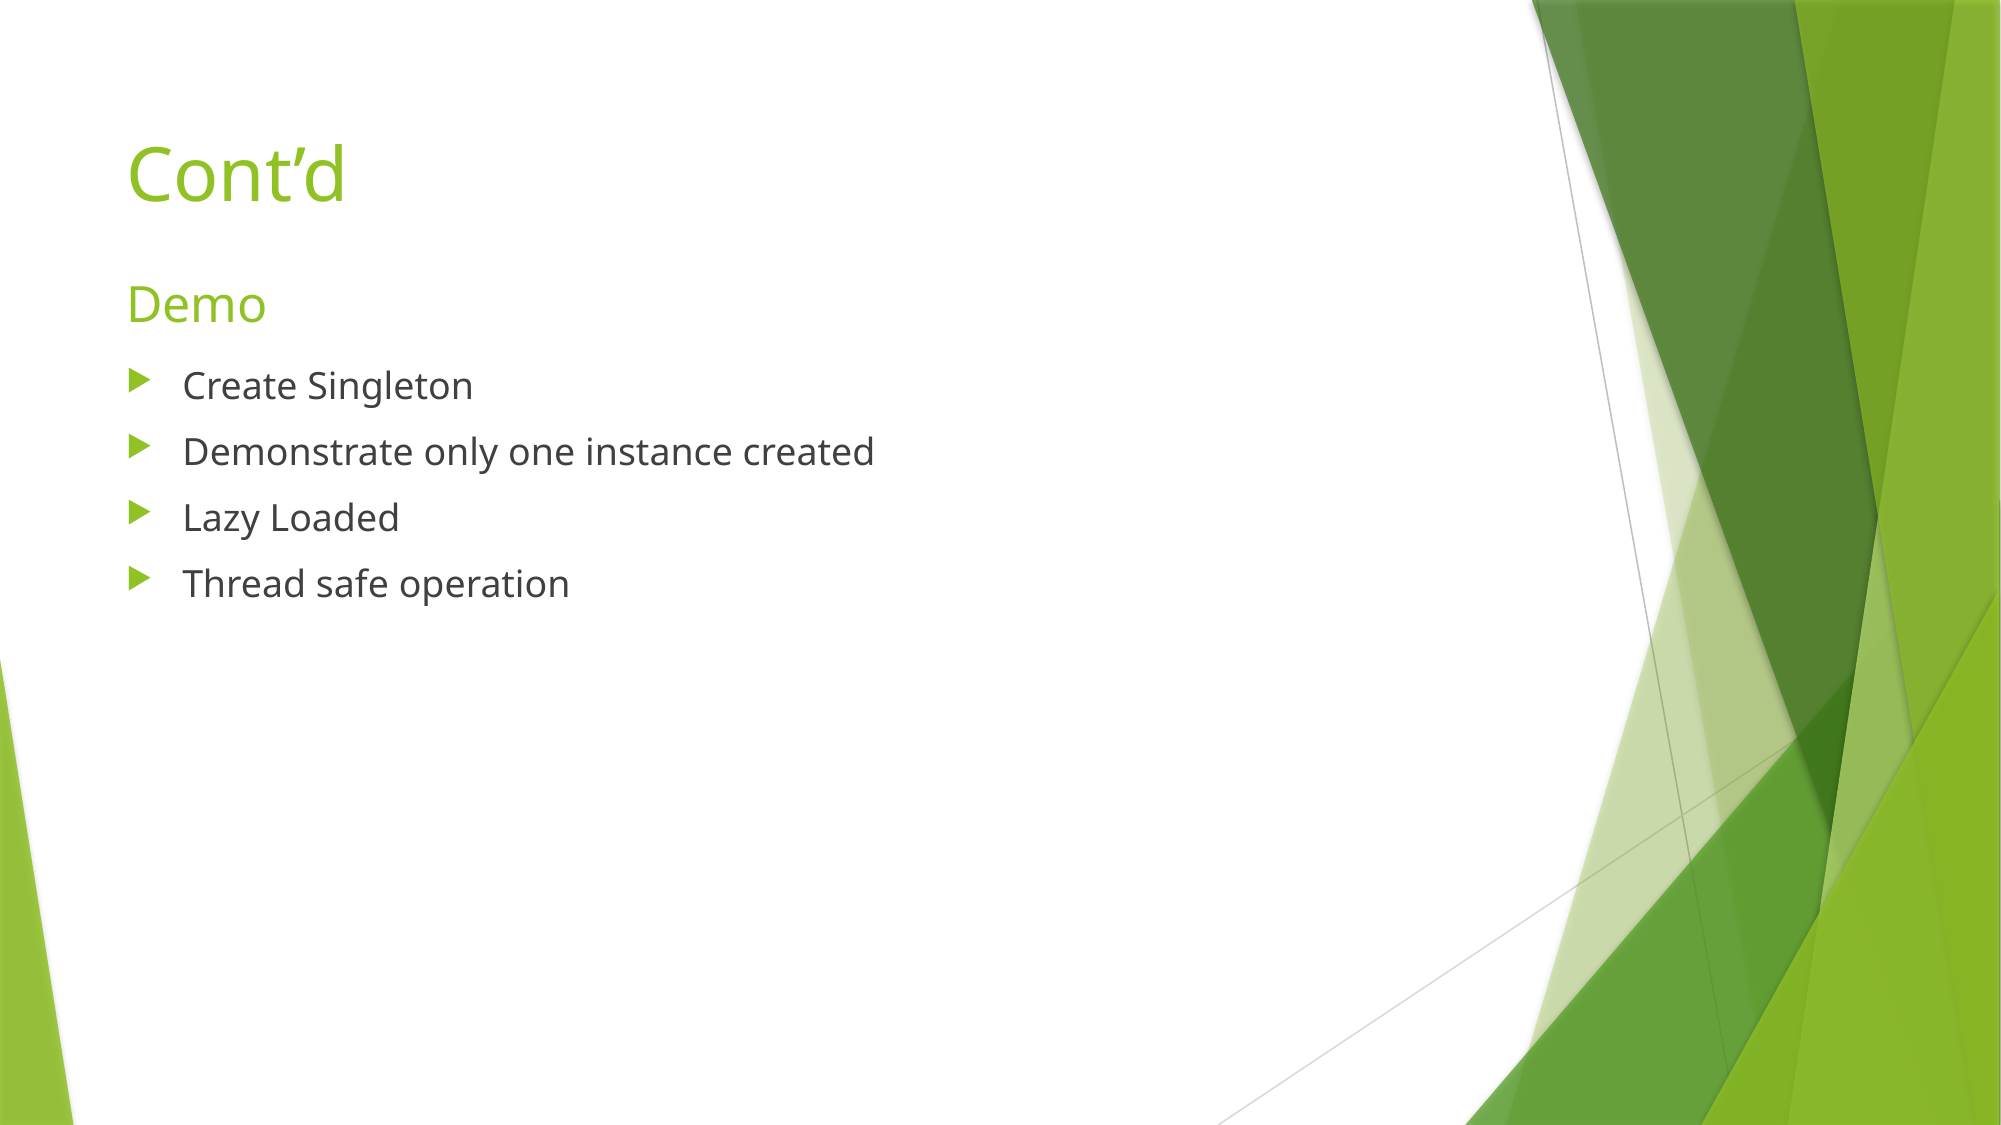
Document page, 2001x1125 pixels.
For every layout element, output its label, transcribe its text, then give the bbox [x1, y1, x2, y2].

title Cont’d [111, 118, 1522, 264]
text_box Demo [111, 264, 1522, 482]
list Create Singleton Demonstrate only one instance created Lazy Loaded Thread safe operation [111, 482, 1522, 992]
